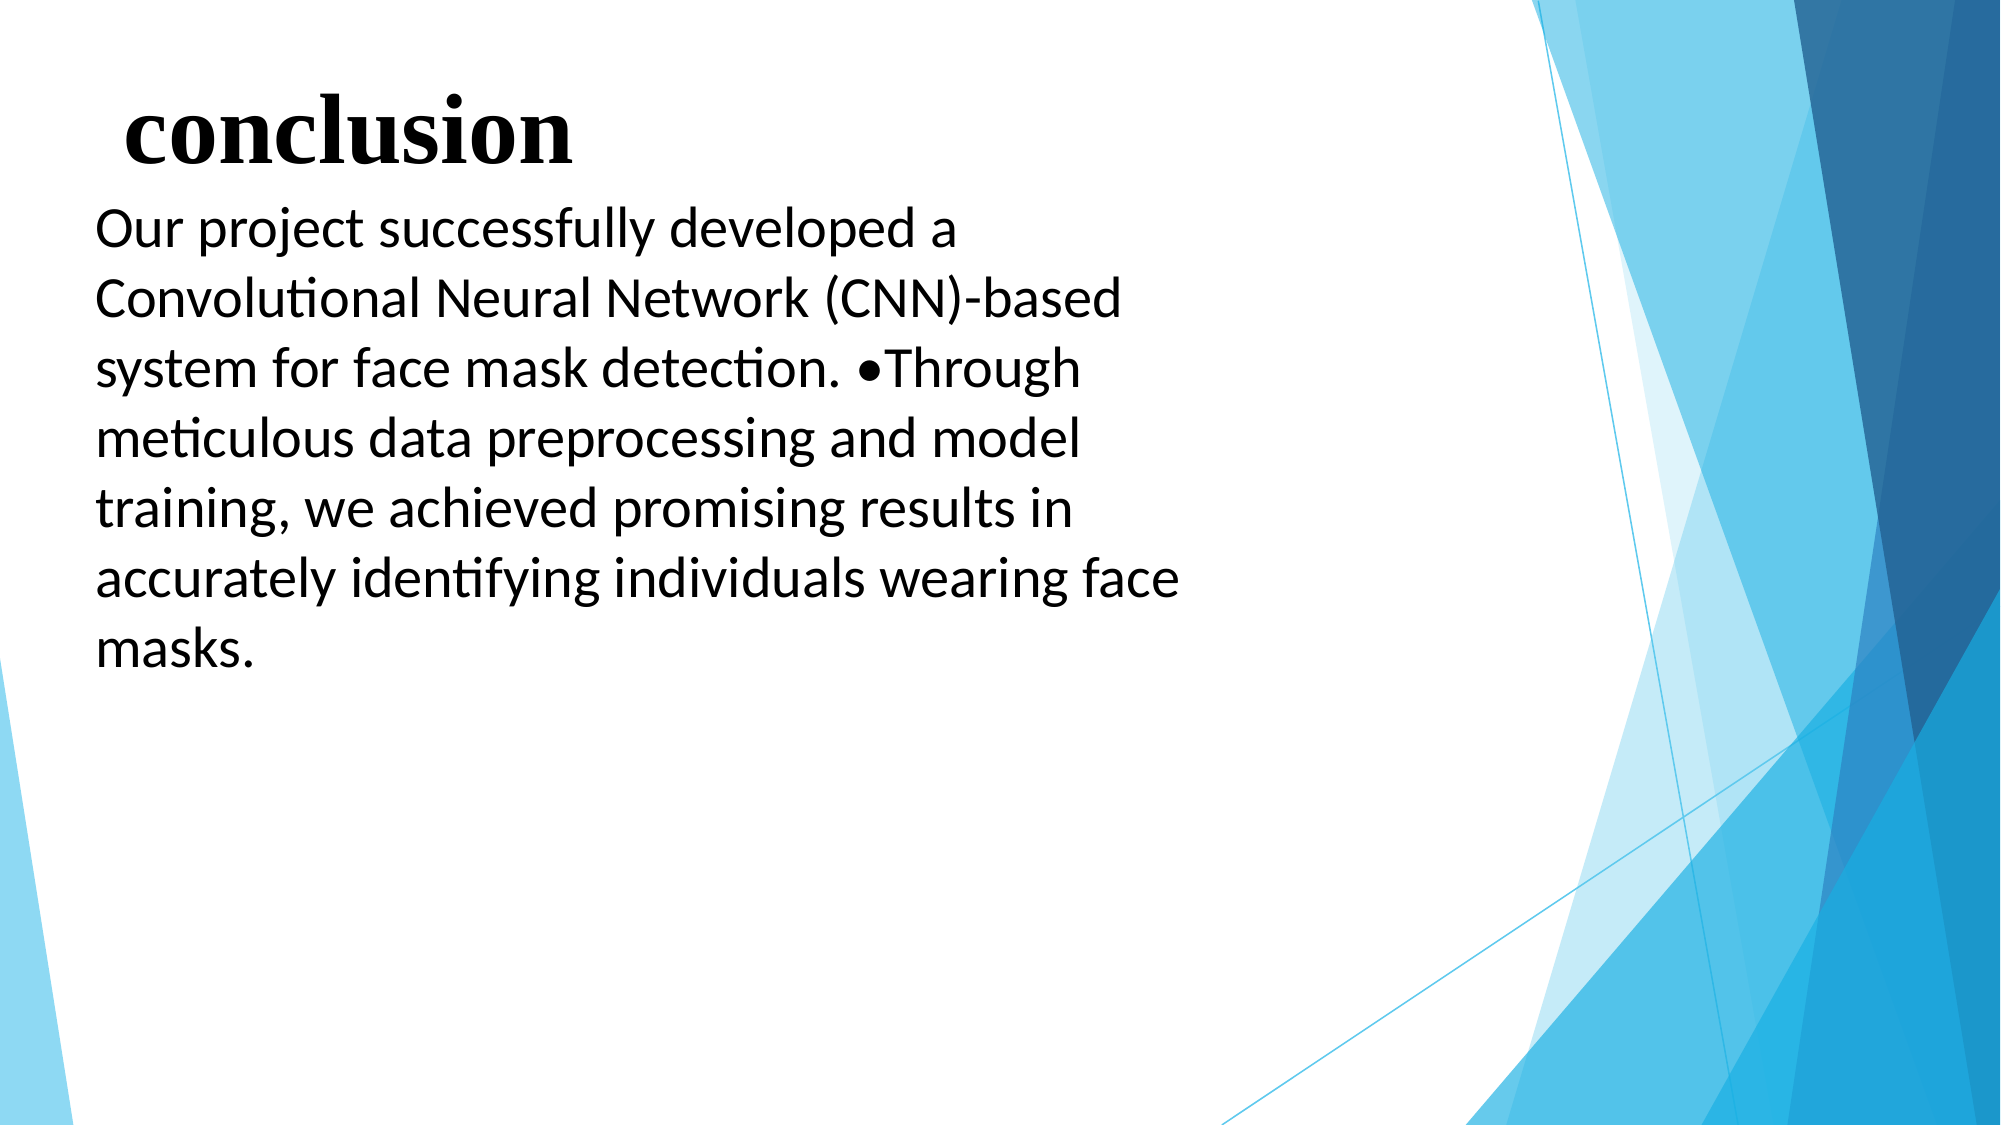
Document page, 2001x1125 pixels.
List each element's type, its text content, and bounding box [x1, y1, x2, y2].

text_box Our project successfully developed a Convolutional Neural Network (CNN)-based system for face mask detection. •Through meticulous data preprocessing and model training, we achieved promising results in accurately identifying individuals wearing face masks. [80, 182, 1298, 687]
title conclusion [123, 63, 1877, 182]
